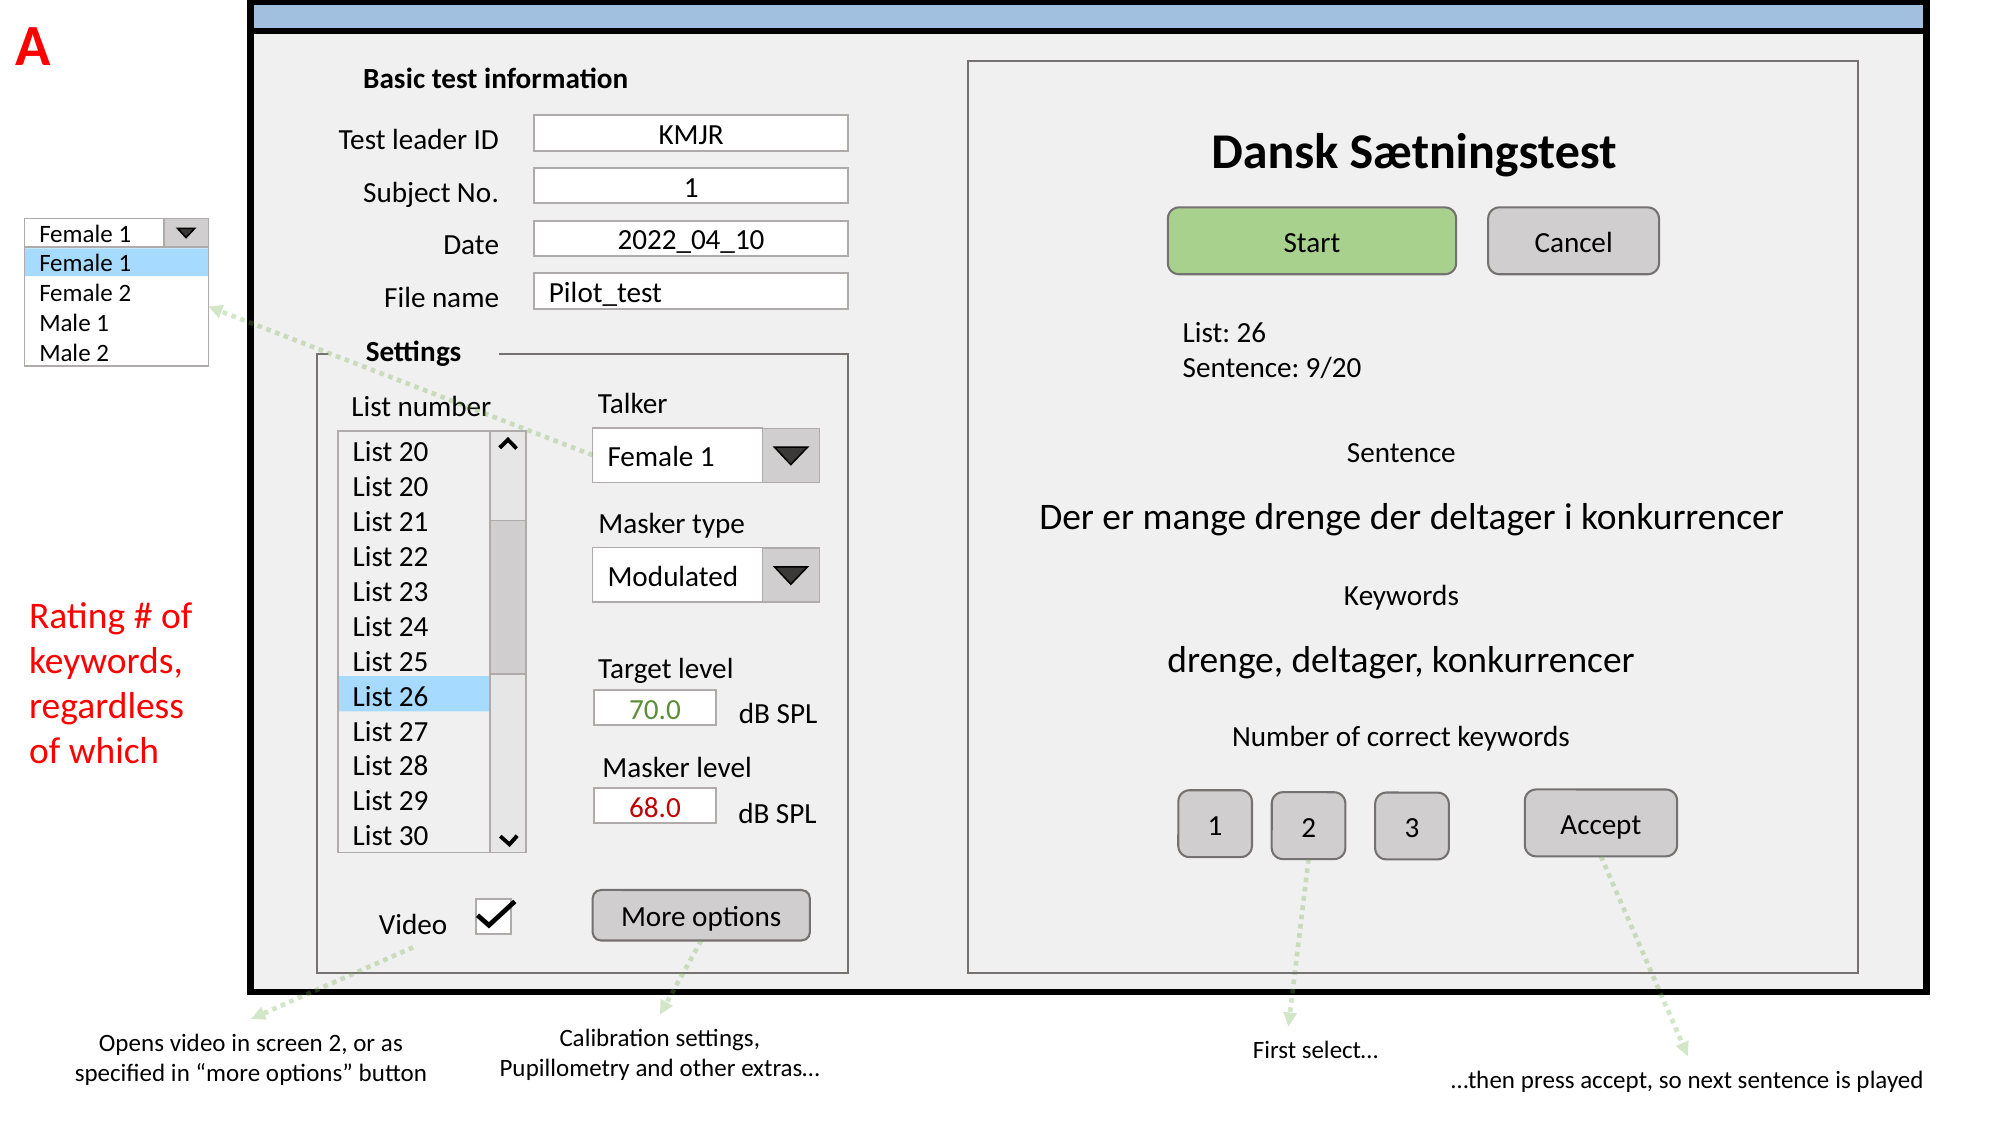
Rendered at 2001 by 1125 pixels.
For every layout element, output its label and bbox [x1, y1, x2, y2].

text_box [0, 0, 1965, 1102]
